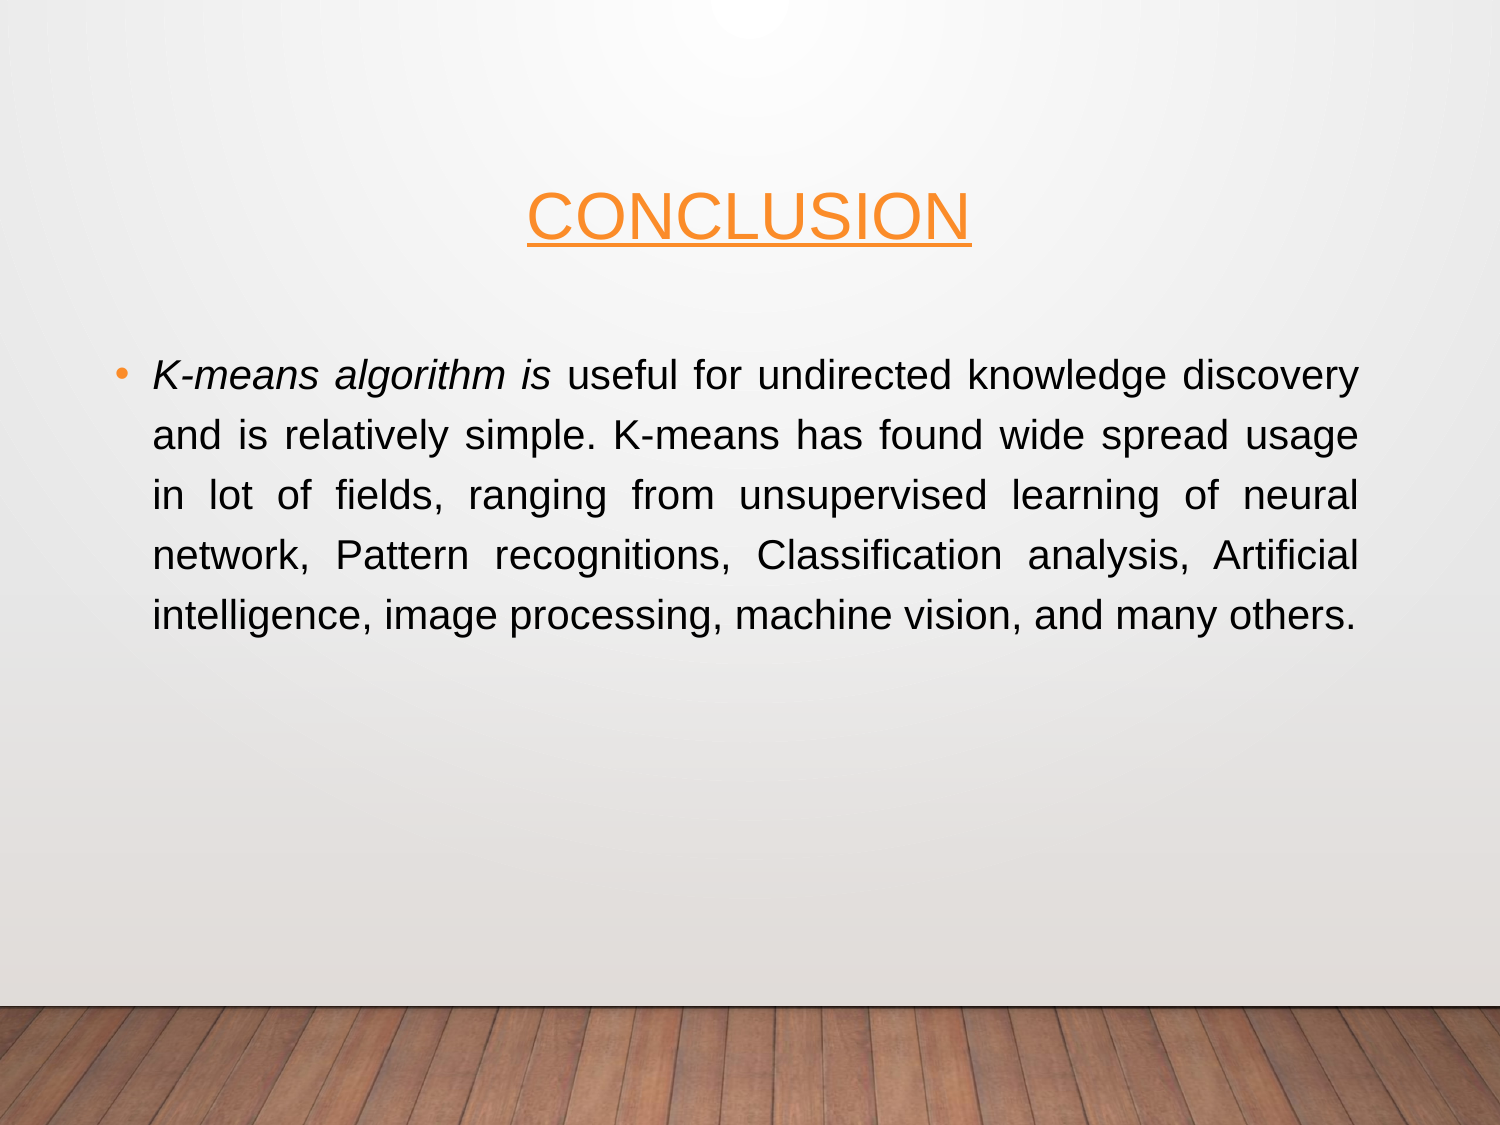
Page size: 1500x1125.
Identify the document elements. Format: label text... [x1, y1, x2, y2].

list K-means algorithm is useful for undirected knowledge discovery and is relatively simple. K-means has found wide spread usage in lot of fields, ranging from unsupervised learning of neural network, Pattern recognitions, Classification analysis, Artificial intelligence, image processing, machine vision, and many others. [99, 330, 1375, 897]
title CONCLUSION [236, 131, 1263, 305]
picture [0, 1006, 1500, 1125]
